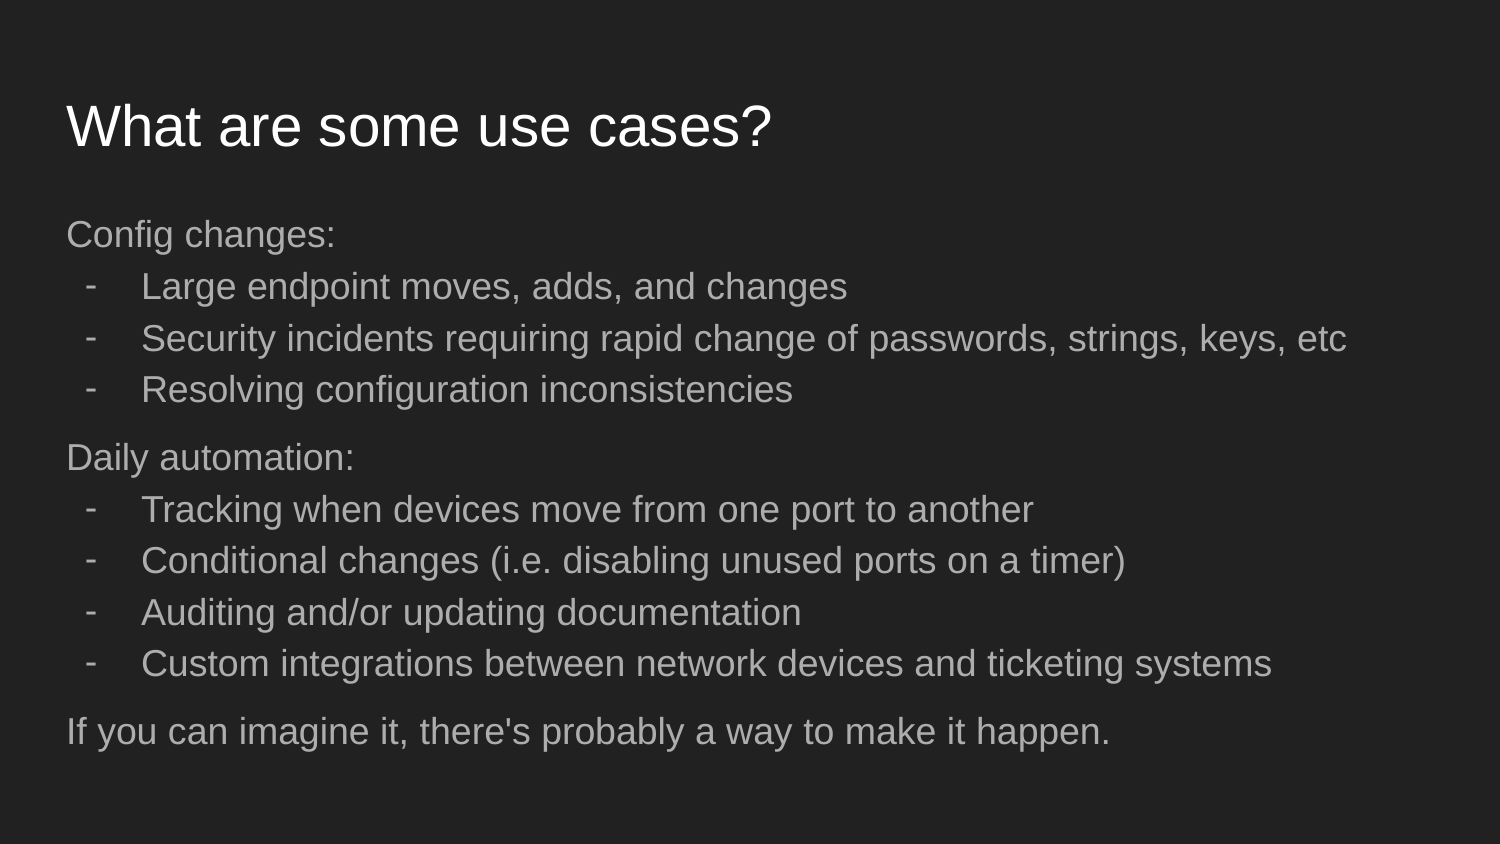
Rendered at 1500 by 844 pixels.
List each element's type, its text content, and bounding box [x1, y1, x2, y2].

list Config changes: Large endpoint moves, adds, and changes Security incidents requiring rapid change of passwords, strings, keys, etc Resolving configuration inconsistencies Daily automation: Tracking when devices move from one port to another Conditional changes (i.e. disabling unused ports on a timer) Auditing and/or updating documentation Custom integrations between network devices and ticketing systems If you can imagine it, there's probably a way to make it happen. [51, 189, 1449, 750]
title What are some use cases? [51, 72, 1449, 167]
